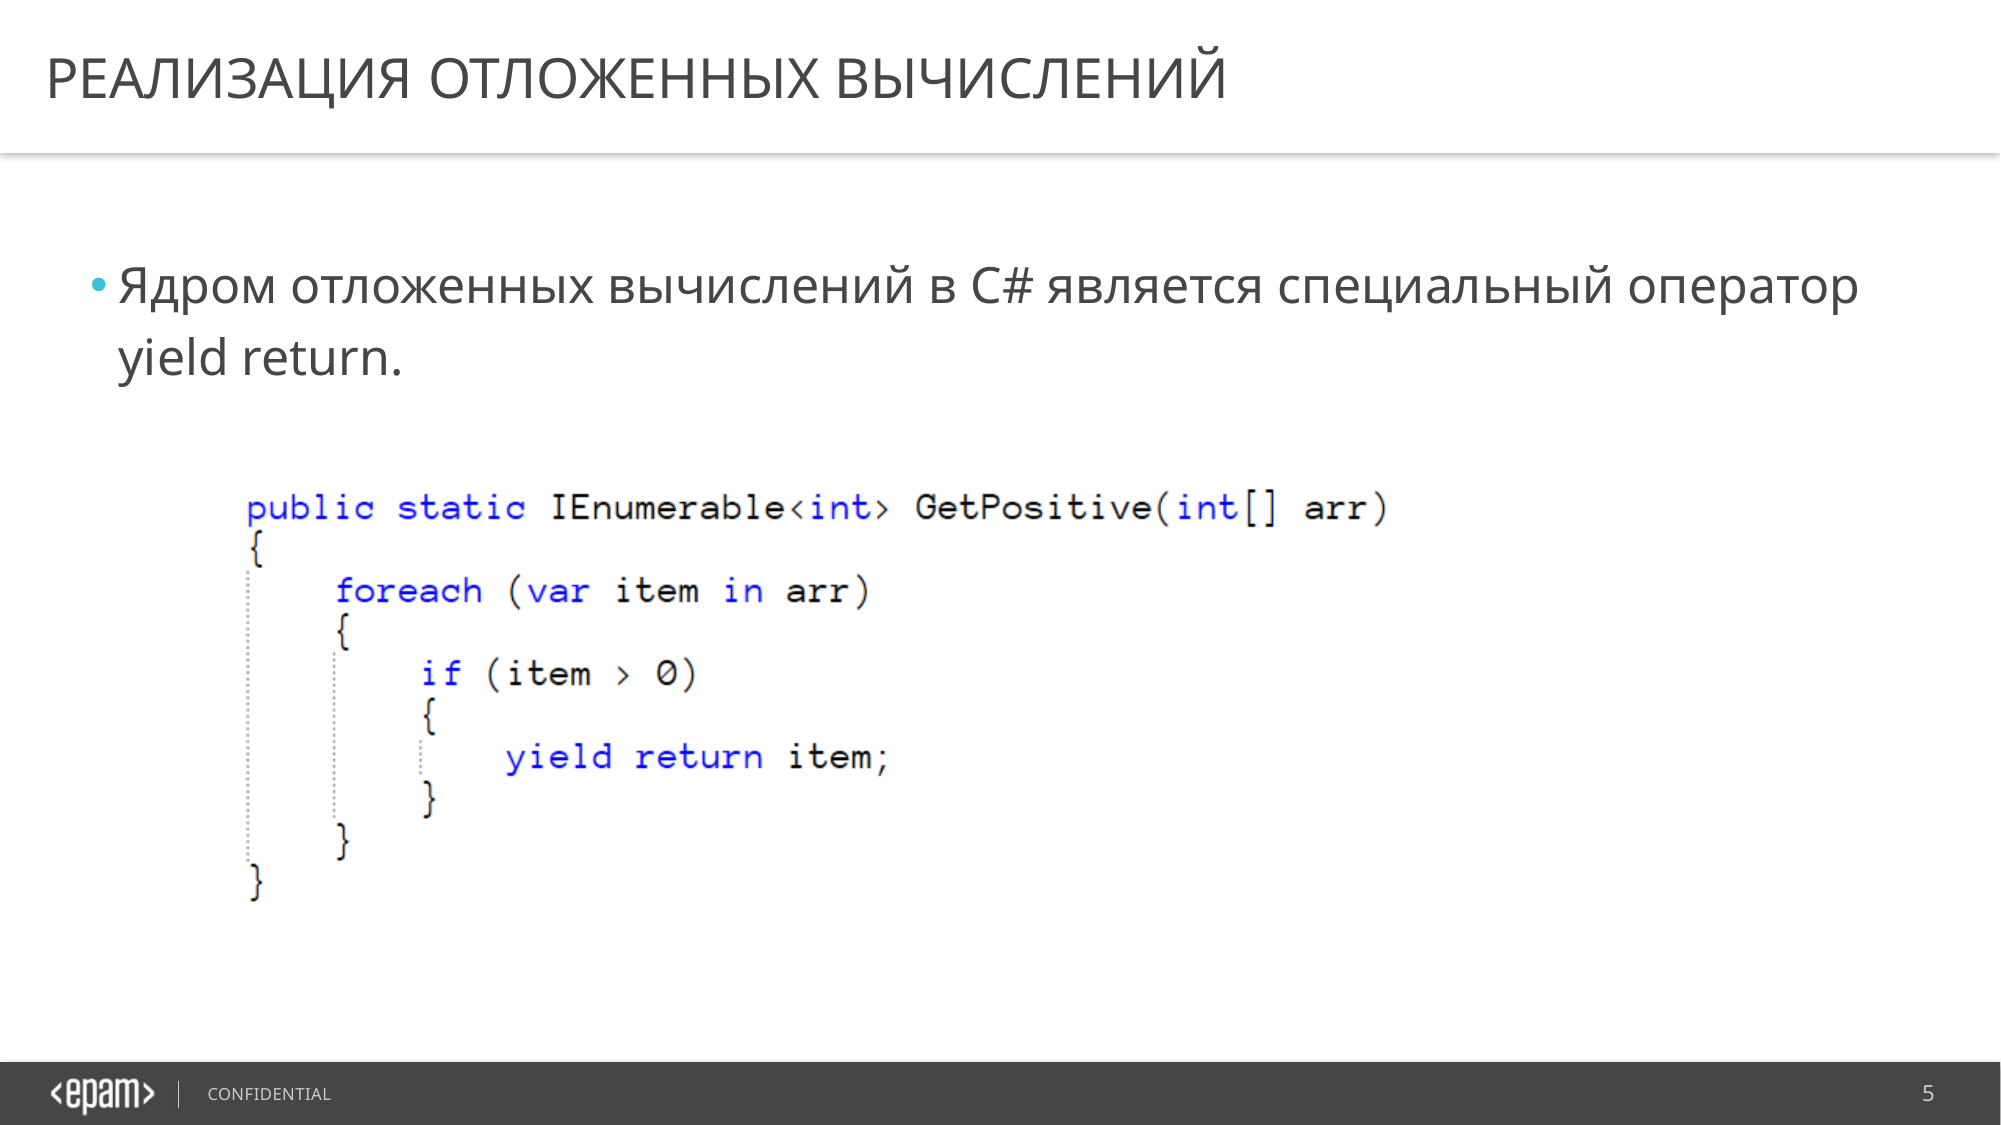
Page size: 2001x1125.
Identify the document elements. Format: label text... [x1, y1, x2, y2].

picture [240, 488, 1394, 911]
picture [50, 1078, 155, 1116]
title Реализация отложенных вычислений [0, 0, 2000, 153]
list Ядром отложенных вычислений в C# является специальный оператор yield return. [78, 236, 1903, 977]
